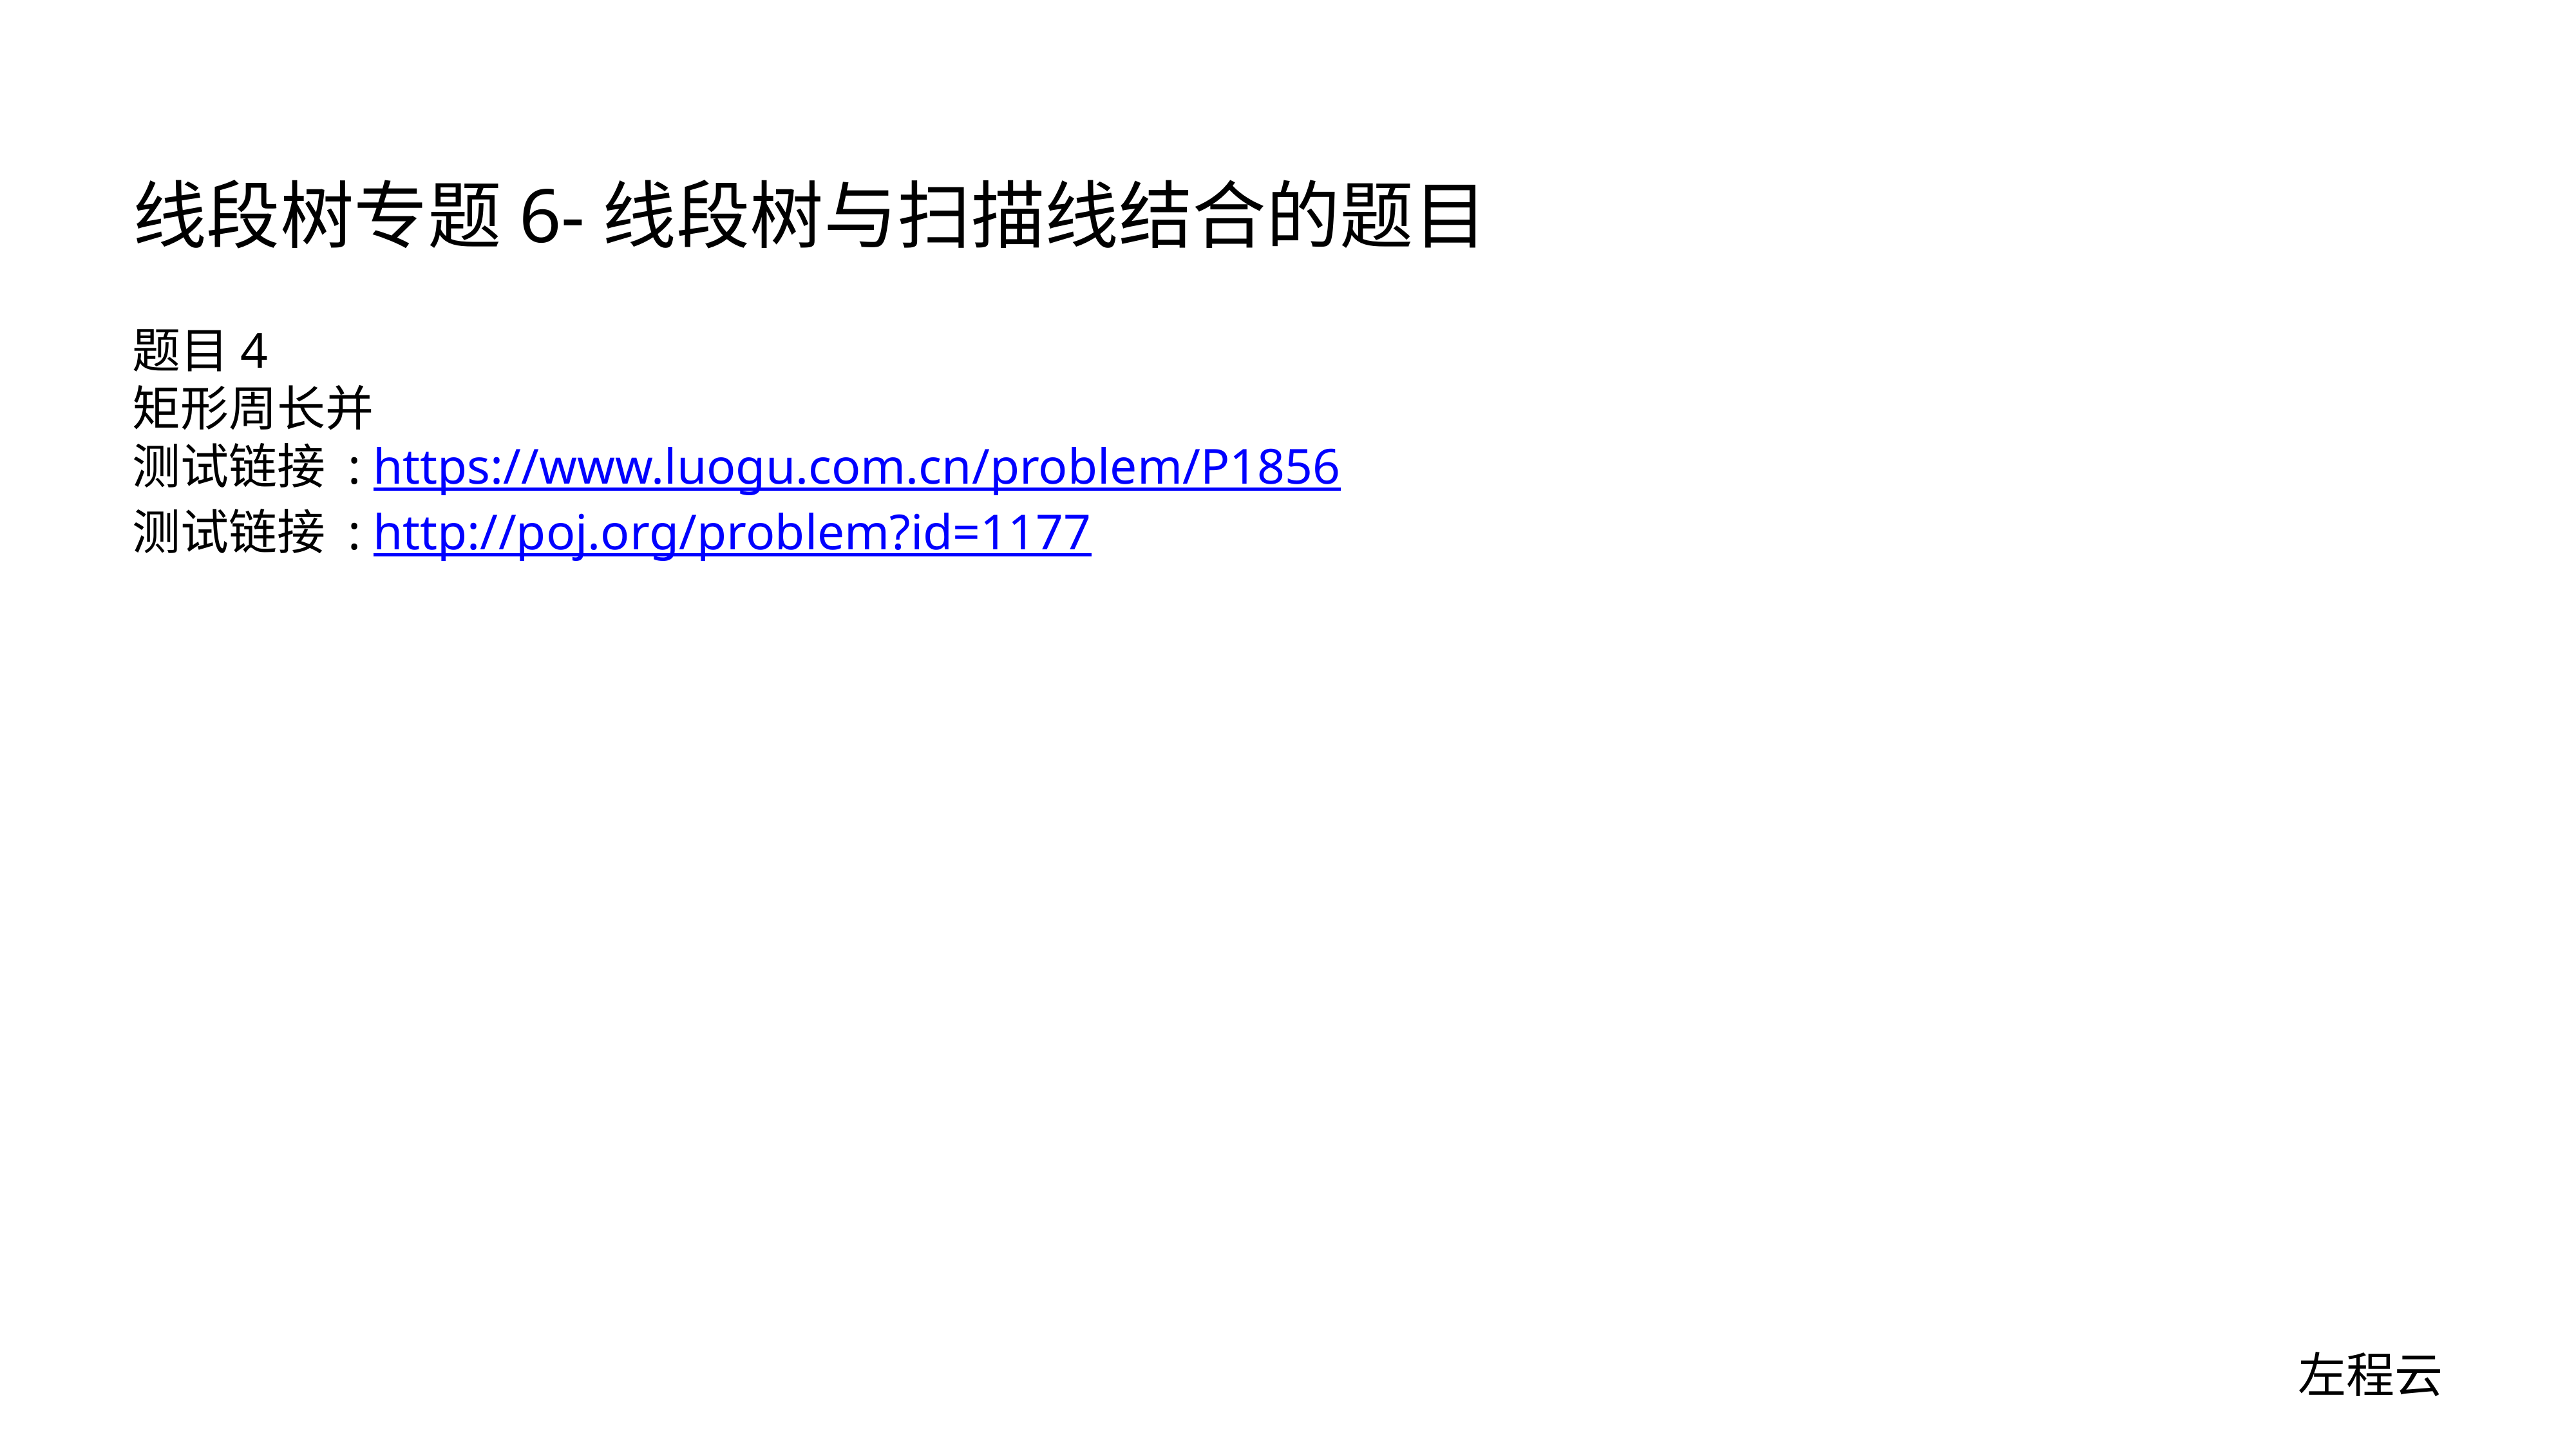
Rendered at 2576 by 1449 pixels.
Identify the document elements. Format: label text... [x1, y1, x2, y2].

title 线段树专题6-线段树与扫描线结合的题目 [127, 48, 2449, 263]
text_box 左程云 [127, 1339, 2449, 1408]
text_box 题目4 矩形周长并 测试链接 : https://www.luogu.com.cn/problem/P1856 测试链接 : http://poj.org/problem?id=1177 [127, 314, 2449, 1304]
